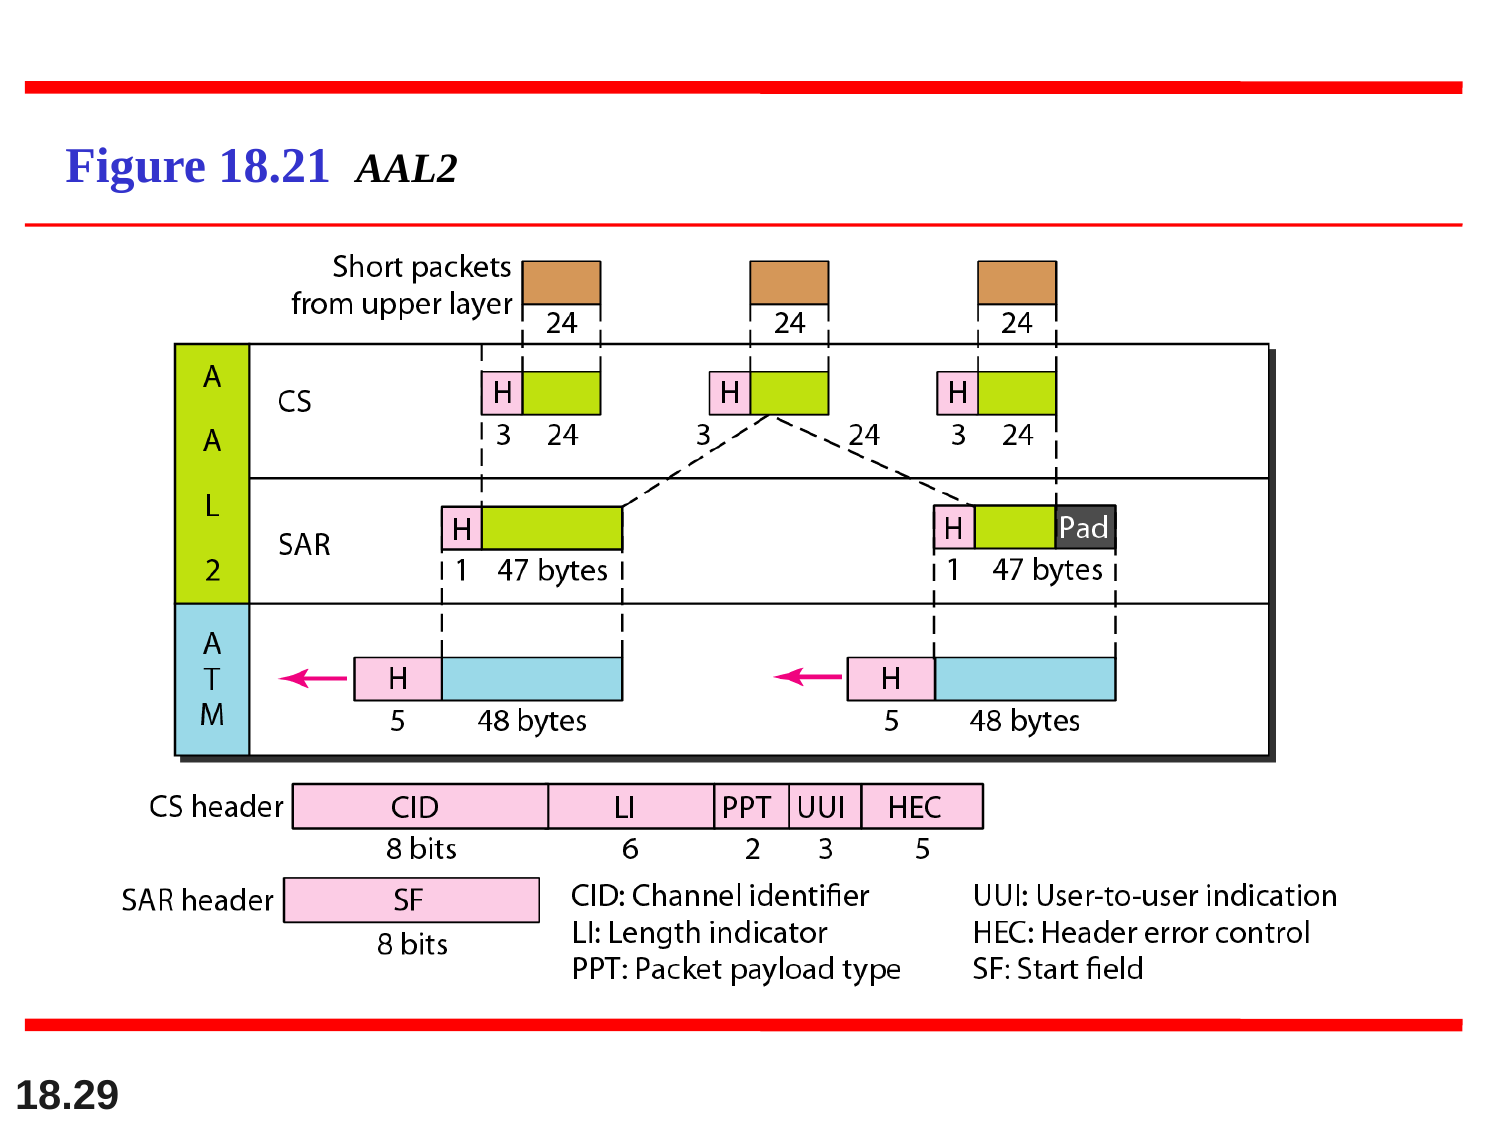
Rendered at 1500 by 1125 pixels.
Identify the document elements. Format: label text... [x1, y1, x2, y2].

picture [121, 250, 1338, 988]
slide_number 18.29 [0, 1050, 313, 1125]
text_box Figure 18.21 AAL2 [50, 124, 473, 200]
